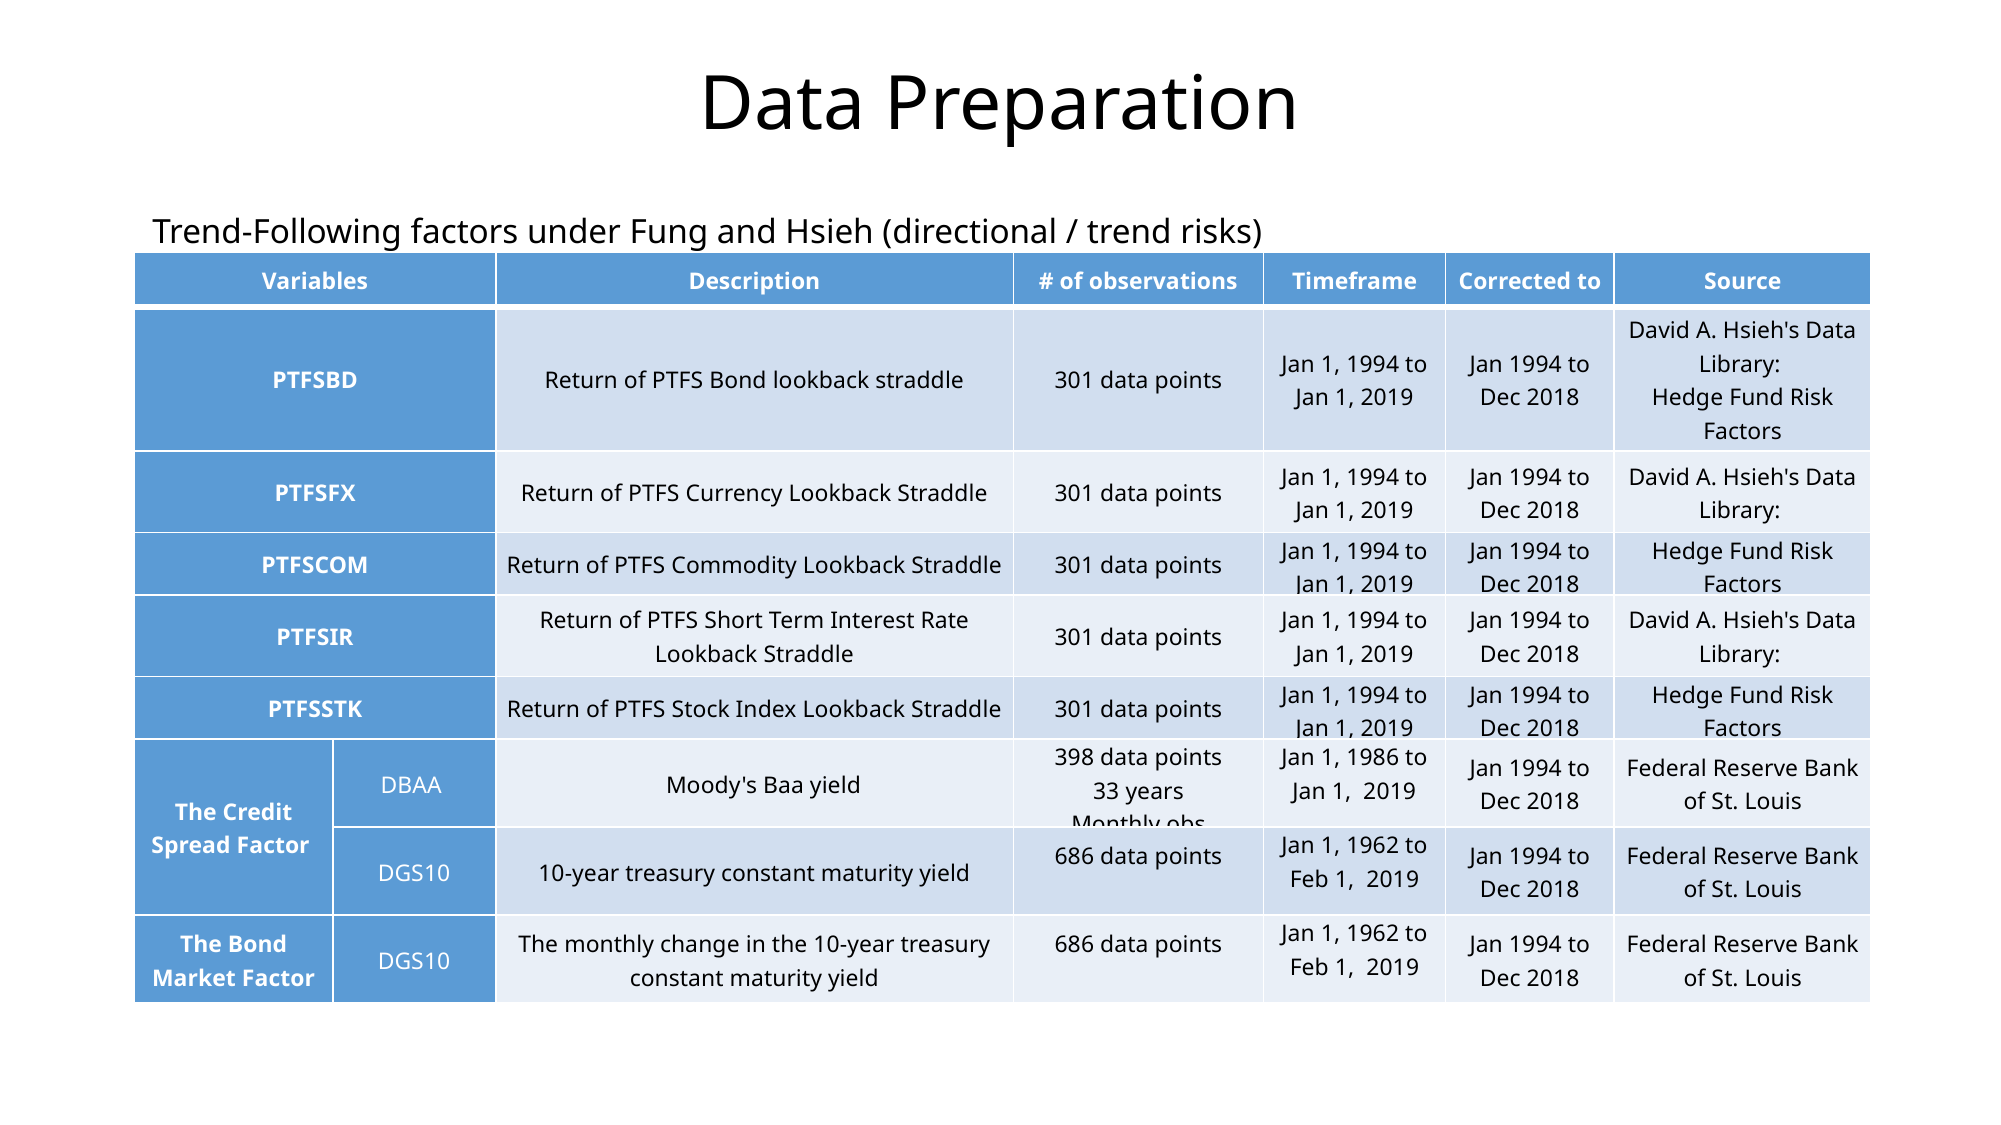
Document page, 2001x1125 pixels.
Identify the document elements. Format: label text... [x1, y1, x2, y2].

table_cell 686 data points [1014, 916, 1263, 1002]
table_cell Federal Reserve Bank of St. Louis [1615, 916, 1870, 1002]
table_cell 398 data points 33 years Monthly obs [1014, 740, 1263, 826]
table_cell Jan 1994 to Dec 2018 [1446, 596, 1613, 676]
table_cell Jan 1, 1994 to Jan 1, 2019 [1264, 310, 1445, 450]
table_cell Jan 1994 to Dec 2018 [1446, 828, 1613, 914]
table_header Description [497, 253, 1013, 304]
text_box [99, 179, 2000, 255]
table_header Timeframe [1264, 253, 1445, 304]
table_cell Jan 1994 to Dec 2018 [1446, 916, 1613, 1002]
table_cell 301 data points [1014, 596, 1263, 676]
table_cell Jan 1994 to Dec 2018 [1446, 452, 1613, 532]
table_cell 301 data points [1014, 310, 1263, 450]
table_cell PTFSCOM [135, 533, 495, 594]
table_cell Return of PTFS Stock Index Lookback Straddle [497, 677, 1013, 738]
table_cell Jan 1, 1994 to Jan 1, 2019 [1264, 677, 1445, 738]
table_cell Hedge Fund Risk Factors [1615, 533, 1870, 594]
table_header # of observations [1014, 253, 1263, 304]
table_cell Jan 1, 1962 to Feb 1, 2019 [1264, 916, 1445, 1002]
table_cell 301 data points [1014, 533, 1263, 594]
table_cell DBAA [334, 740, 495, 826]
table_cell Hedge Fund Risk Factors [1615, 677, 1870, 738]
table_cell Jan 1994 to Dec 2018 [1446, 740, 1613, 826]
text_box Trend-Following factors under Fung and Hsieh (directional / trend risks) [137, 202, 1350, 251]
table_cell Return of PTFS Currency Lookback Straddle [497, 452, 1013, 532]
table_cell 301 data points [1014, 677, 1263, 738]
table_cell Jan 1, 1962 to Feb 1, 2019 [1264, 828, 1445, 914]
table_cell Return of PTFS Bond lookback straddle [497, 310, 1013, 450]
table_cell Moody's Baa yield [497, 740, 1013, 826]
table_cell Jan 1, 1994 to Jan 1, 2019 [1264, 596, 1445, 676]
table_cell David A. Hsieh's Data Library: [1615, 596, 1870, 676]
table_cell PTFSBD [135, 310, 495, 450]
table_cell Jan 1, 1994 to Jan 1, 2019 [1264, 533, 1445, 594]
table_cell 301 data points [1014, 452, 1263, 532]
table_cell The Bond Market Factor [135, 916, 332, 1002]
table_cell Jan 1994 to Dec 2018 [1446, 677, 1613, 738]
table_cell PTFSIR [135, 596, 495, 676]
table_cell PTFSSTK [135, 677, 495, 738]
table_cell David A. Hsieh's Data Library: [1615, 452, 1870, 532]
table_cell Jan 1994 to Dec 2018 [1446, 310, 1613, 450]
table_cell DGS10 [334, 828, 495, 914]
table_cell The Credit Spread Factor [135, 740, 332, 914]
table_header Source [1615, 253, 1870, 304]
table_cell 686 data points [1014, 828, 1263, 914]
table_cell Jan 1, 1986 to Jan 1, 2019 [1264, 740, 1445, 826]
table_cell DGS10 [334, 916, 495, 1002]
table_cell The monthly change in the 10-year treasury constant maturity yield [497, 916, 1013, 1002]
table_header Variables [135, 253, 495, 304]
table_cell Return of PTFS Commodity Lookback Straddle [497, 533, 1013, 594]
title Data Preparation [137, 24, 1863, 179]
table_cell David A. Hsieh's Data Library: Hedge Fund Risk Factors [1615, 310, 1870, 450]
table_header Corrected to [1446, 253, 1613, 304]
table_cell PTFSFX [135, 452, 495, 532]
table_cell Federal Reserve Bank of St. Louis [1615, 828, 1870, 914]
table_cell Jan 1994 to Dec 2018 [1446, 533, 1613, 594]
table_cell Jan 1, 1994 to Jan 1, 2019 [1264, 452, 1445, 532]
table_cell Return of PTFS Short Term Interest Rate Lookback Straddle [497, 596, 1013, 676]
table_cell Federal Reserve Bank of St. Louis [1615, 740, 1870, 826]
table_cell 10-year treasury constant maturity yield [497, 828, 1013, 914]
